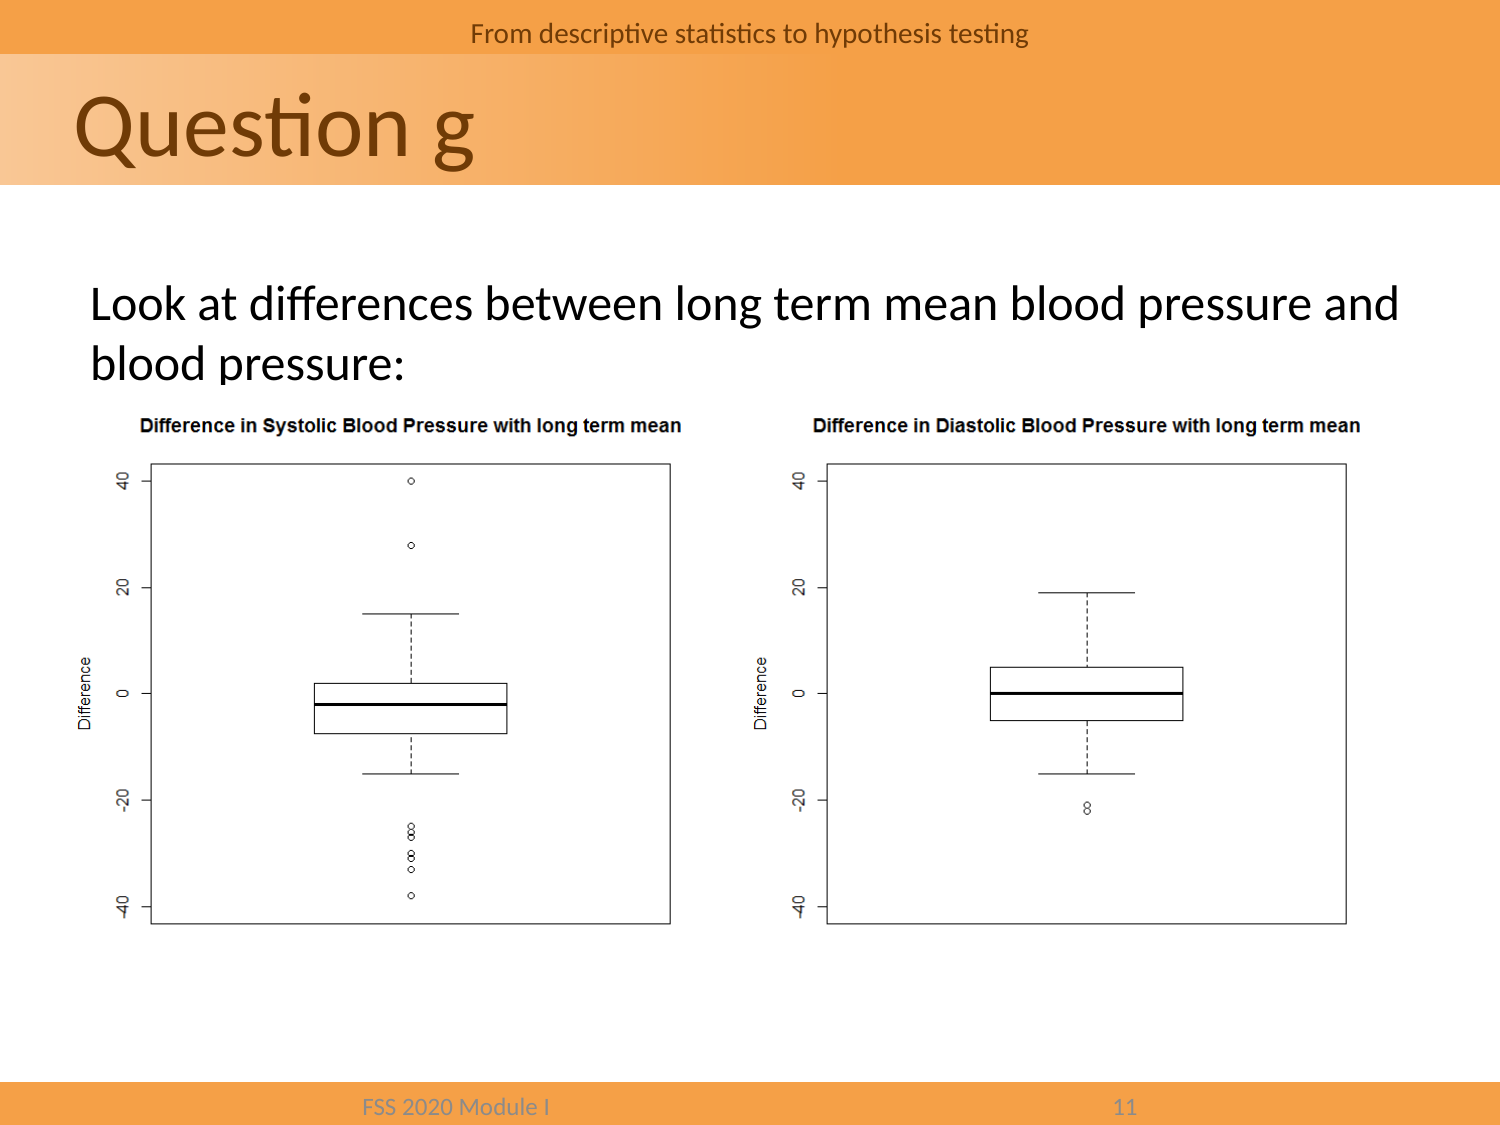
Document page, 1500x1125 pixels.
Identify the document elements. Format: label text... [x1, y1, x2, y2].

picture [748, 385, 1387, 1023]
footer FSS 2020 Module I 11 [0, 1082, 1500, 1125]
list Look at differences between long term mean blood pressure and blood pressure: [75, 262, 1425, 1071]
picture [72, 385, 711, 1023]
list From descriptive statistics to hypothesis testing [0, 7, 1500, 65]
title Question g [0, 65, 1500, 185]
